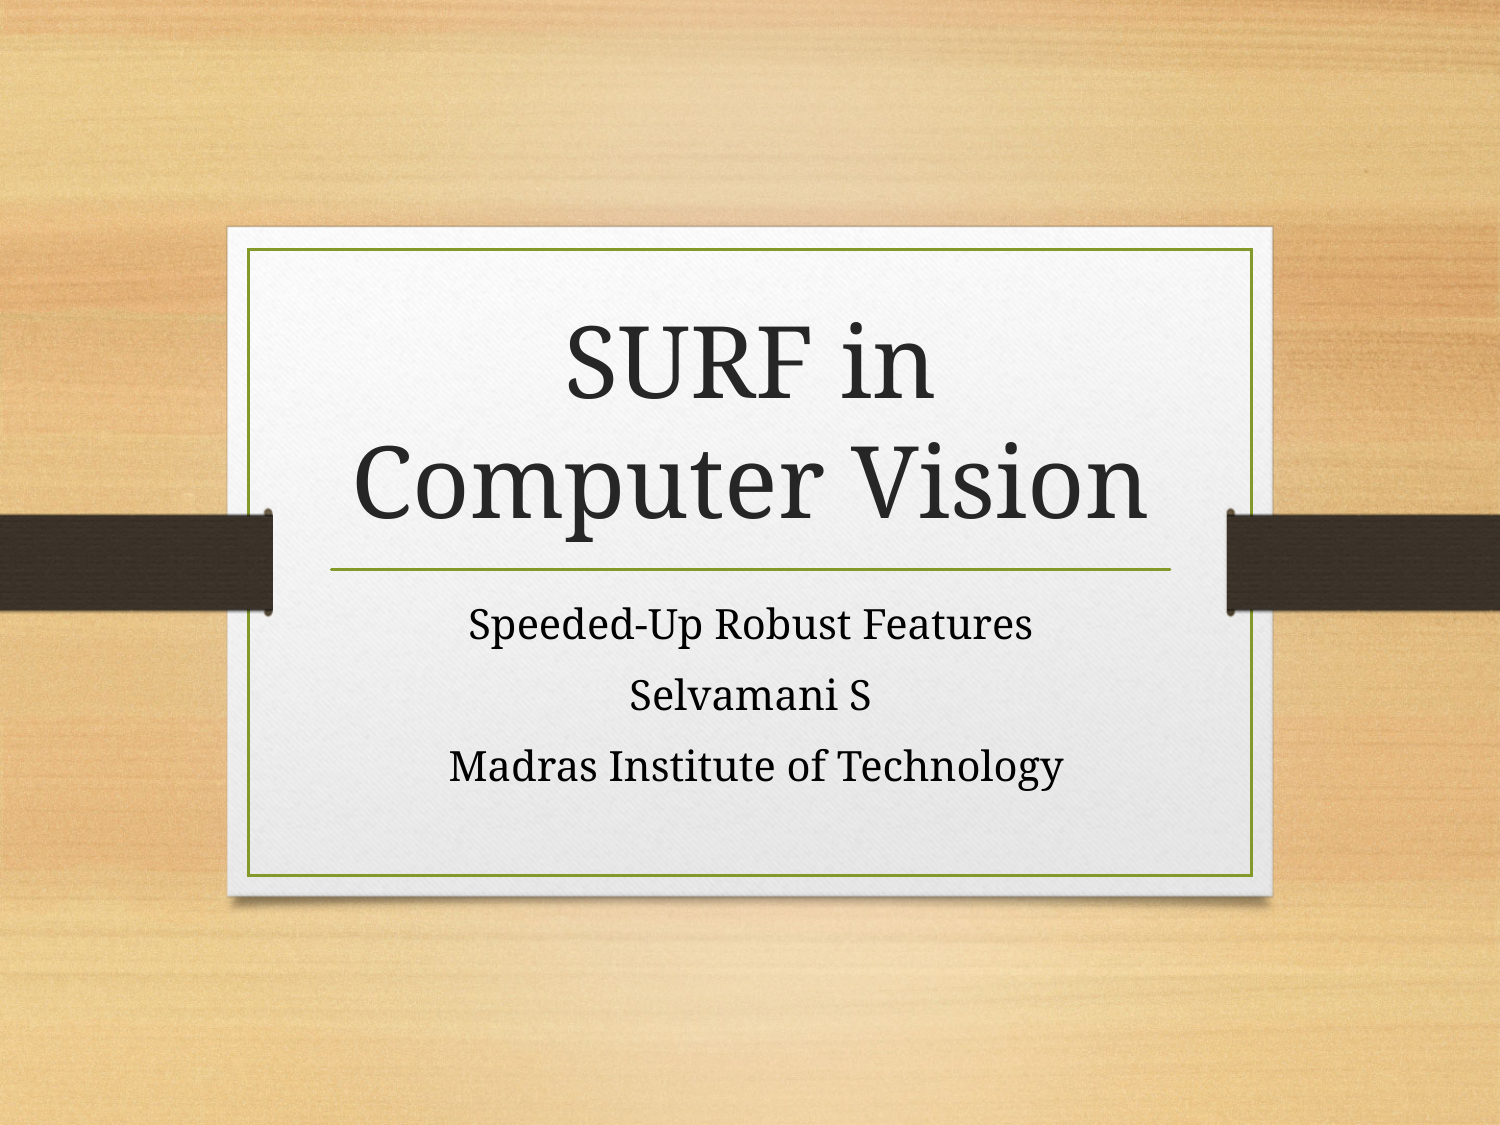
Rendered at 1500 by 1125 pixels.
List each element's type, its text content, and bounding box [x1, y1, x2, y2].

subtitle Speeded-Up Robust Features Selvamani S Madras Institute of Technology [315, 590, 1187, 817]
title SURF in Computer Vision [315, 297, 1187, 546]
picture [0, 0, 1500, 1125]
